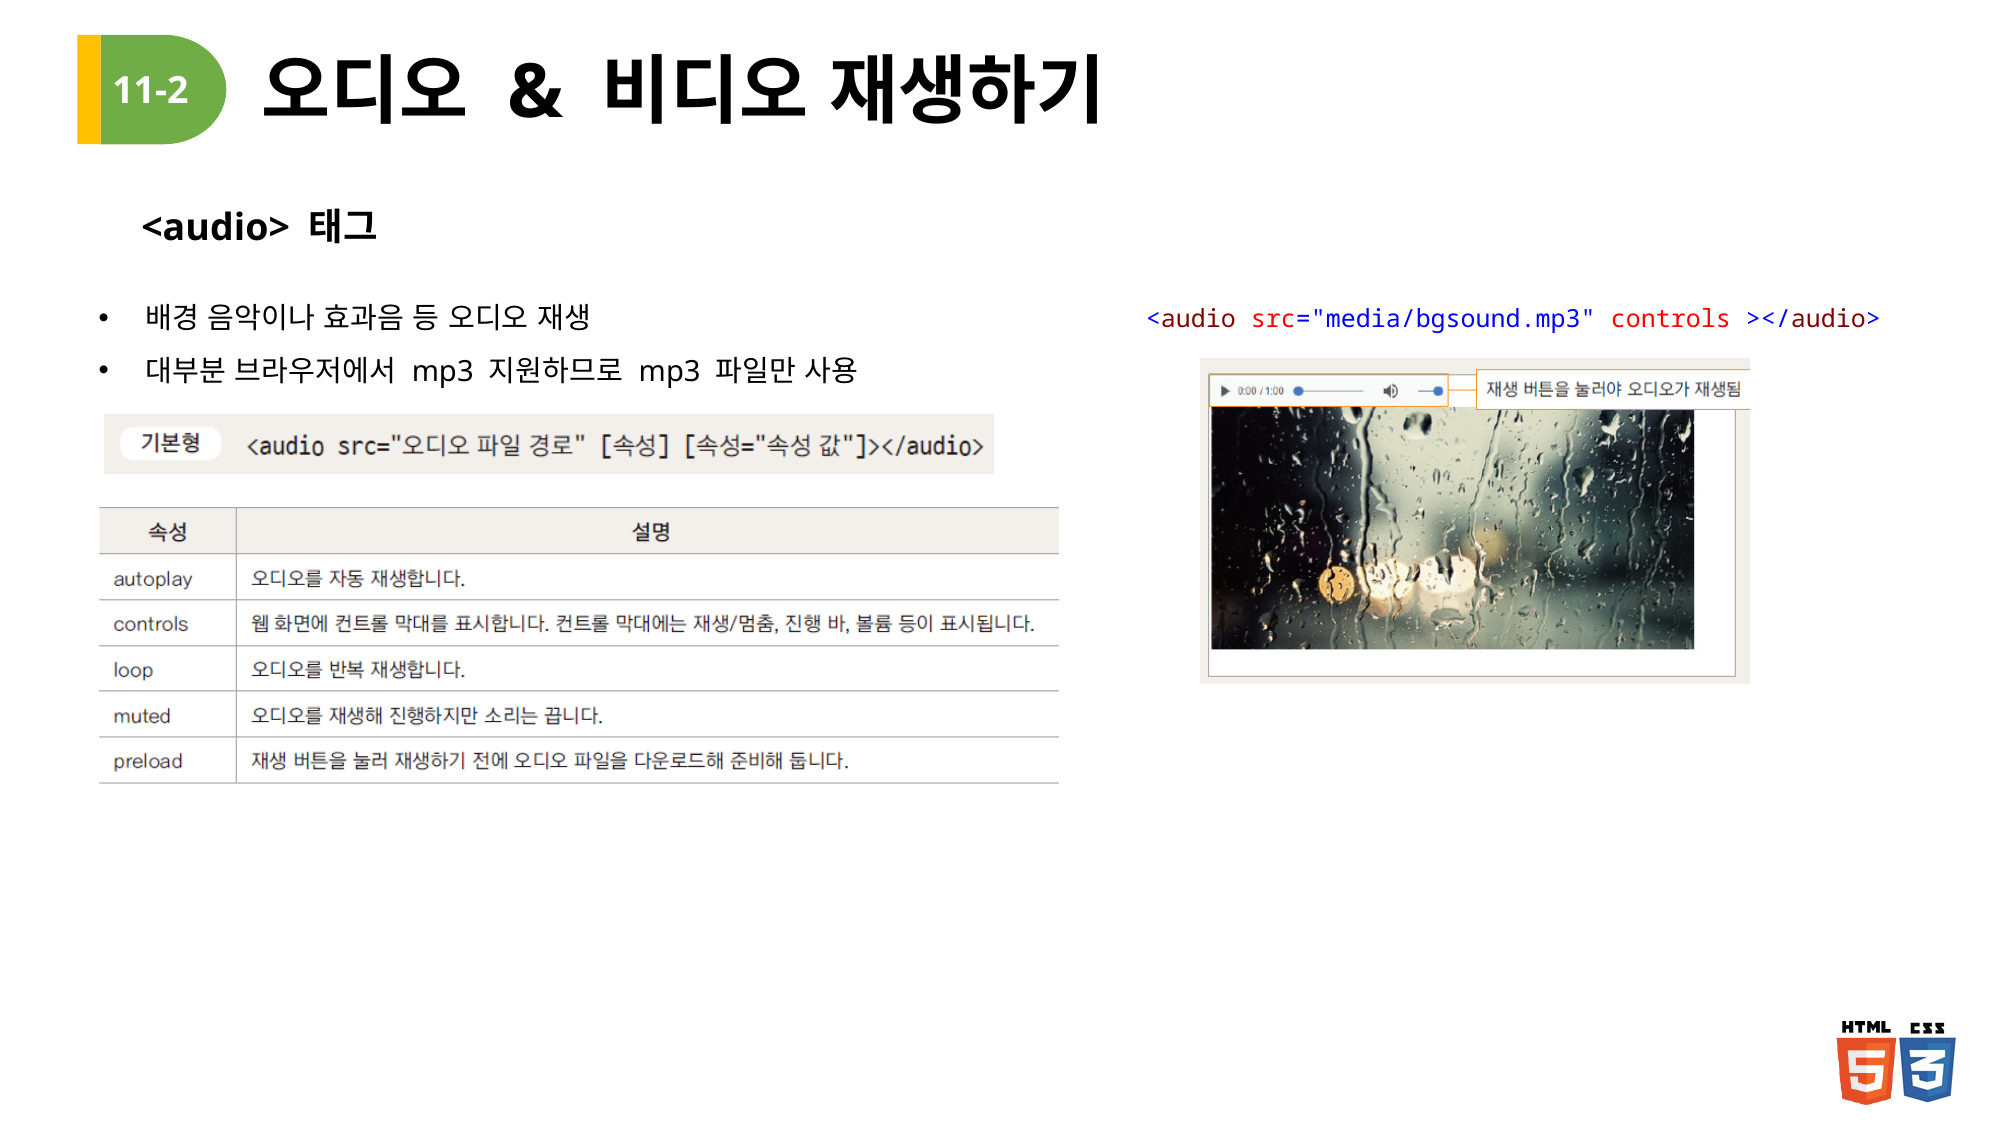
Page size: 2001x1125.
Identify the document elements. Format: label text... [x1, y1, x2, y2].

picture [1824, 1019, 1959, 1105]
text_box 배경 음악이나 효과음 등 오디오 재생 대부분 브라우저에서 mp3 지원하므로 mp3 파일만 사용 [83, 274, 1005, 395]
picture [1200, 358, 1750, 684]
picture [97, 495, 1059, 788]
text_box 11-2 [97, 59, 216, 119]
text_box <audio> 태그 [126, 195, 621, 256]
text_box <audio src="media/bgsound.mp3" controls ></audio> [1131, 295, 1896, 341]
picture [104, 414, 994, 474]
title 오디오 & 비디오 재생하기 [246, 38, 1739, 149]
